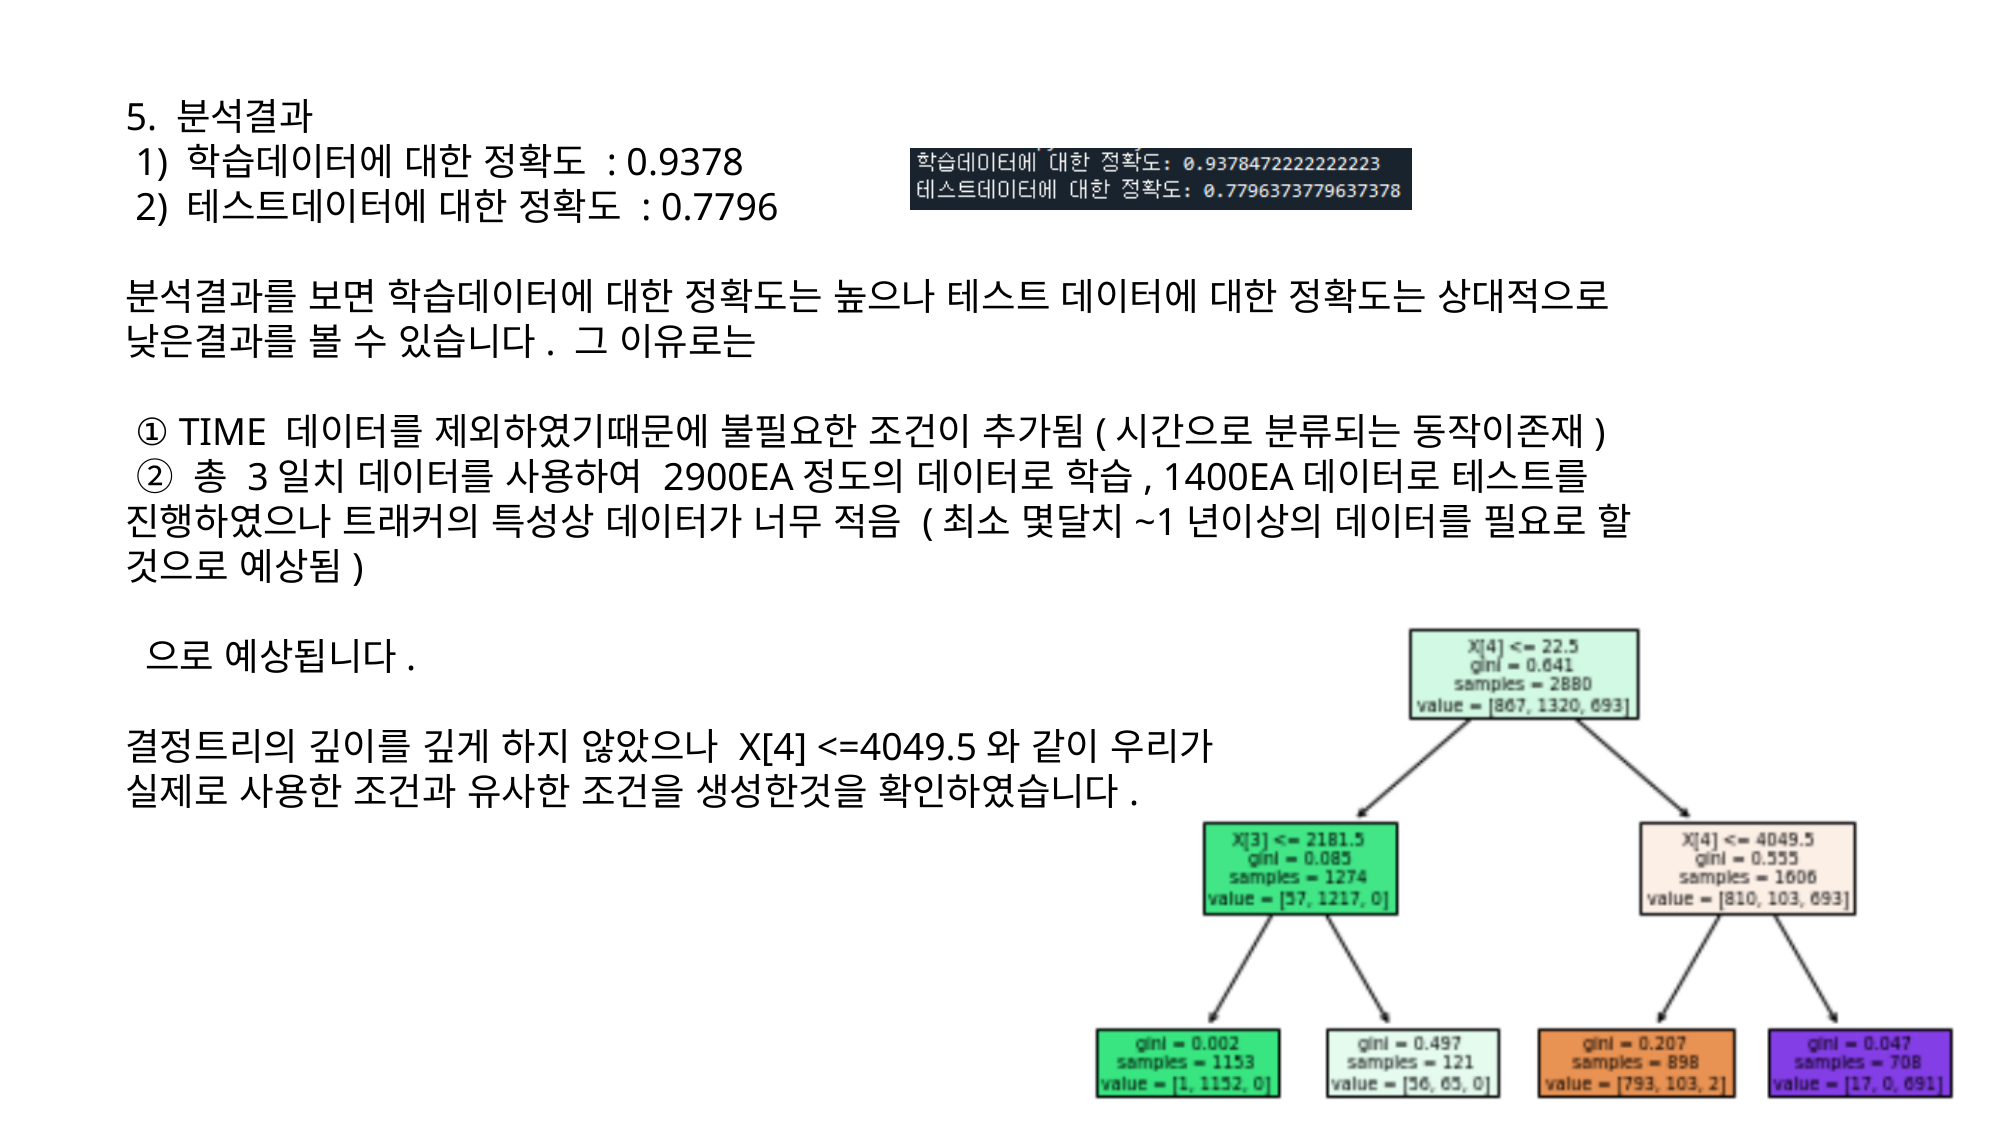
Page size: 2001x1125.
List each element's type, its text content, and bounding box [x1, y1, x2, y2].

text_box 5. 분석결과 1) 학습데이터에 대한 정확도 : 0.9378 2) 테스트데이터에 대한 정확도 : 0.7796 분석결과를 보면 학습데이터에 대한 정확도는 높으나 테스트 데이터에 대한 정확도는 상대적으로 낮은결과를 볼 수 있습니다. 그 이유로는 ① TIME 데이터를 제외하였기때문에 불필요한 조건이 추가됨(시간으로 분류되는 동작이존재) ② 총 3일치 데이터를 사용하여 2900EA정도의 데이터로 학습, 1400EA데이터로 테스트를 진행하였으나 트래커의 특성상 데이터가 너무 적음 (최소 몇달치~1년이상의 데이터를 필요로 할 것으로 예상됨) 으로 예상됩니다. 결정트리의 깊이를 깊게 하지 않았으나 X[4] <=4049.5와 같이 우리가 실제로 사용한 조건과 유사한 조건을 생성한것을 확인하였습니다. [110, 85, 1760, 865]
picture [910, 148, 1412, 210]
picture [1063, 562, 1989, 1121]
